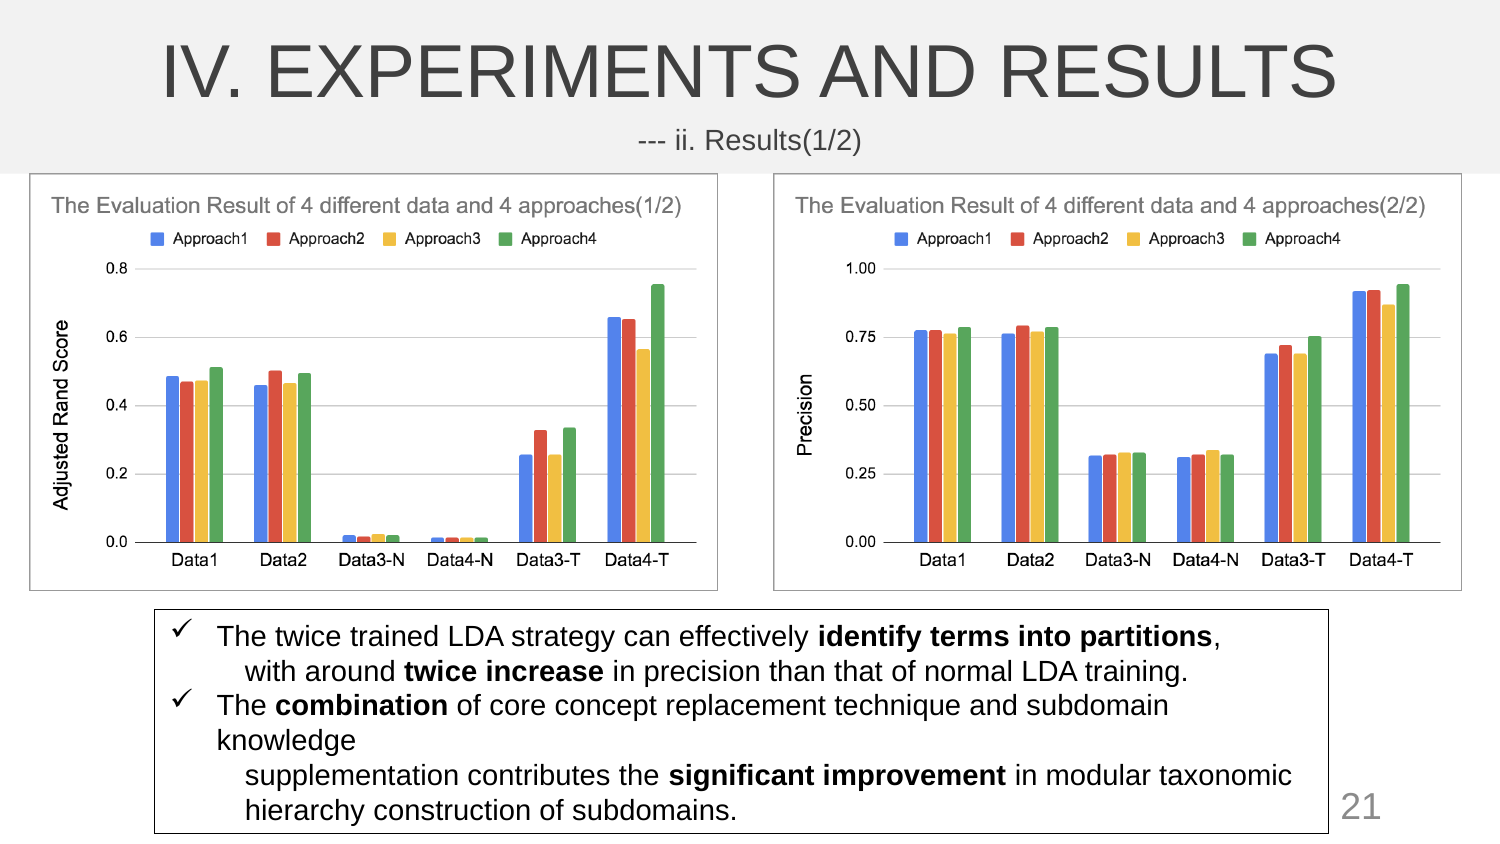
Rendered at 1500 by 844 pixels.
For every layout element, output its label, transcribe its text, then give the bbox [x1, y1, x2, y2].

text_box The twice trained LDA strategy can effectively identify terms into partitions, with around twice increase in precision than that of normal LDA training. The combination of core concept replacement technique and subdomain knowledge supplementation contributes the significant improvement in modular taxonomic hierarchy construction of subdomains. [154, 609, 1329, 834]
slide_number 21 [1329, 782, 1397, 828]
list --- ii. Results(1/2) [0, 114, 1500, 162]
list IV. EXPERIMENTS AND RESULTS [0, 20, 1500, 114]
picture [29, 173, 718, 591]
picture [773, 173, 1462, 591]
